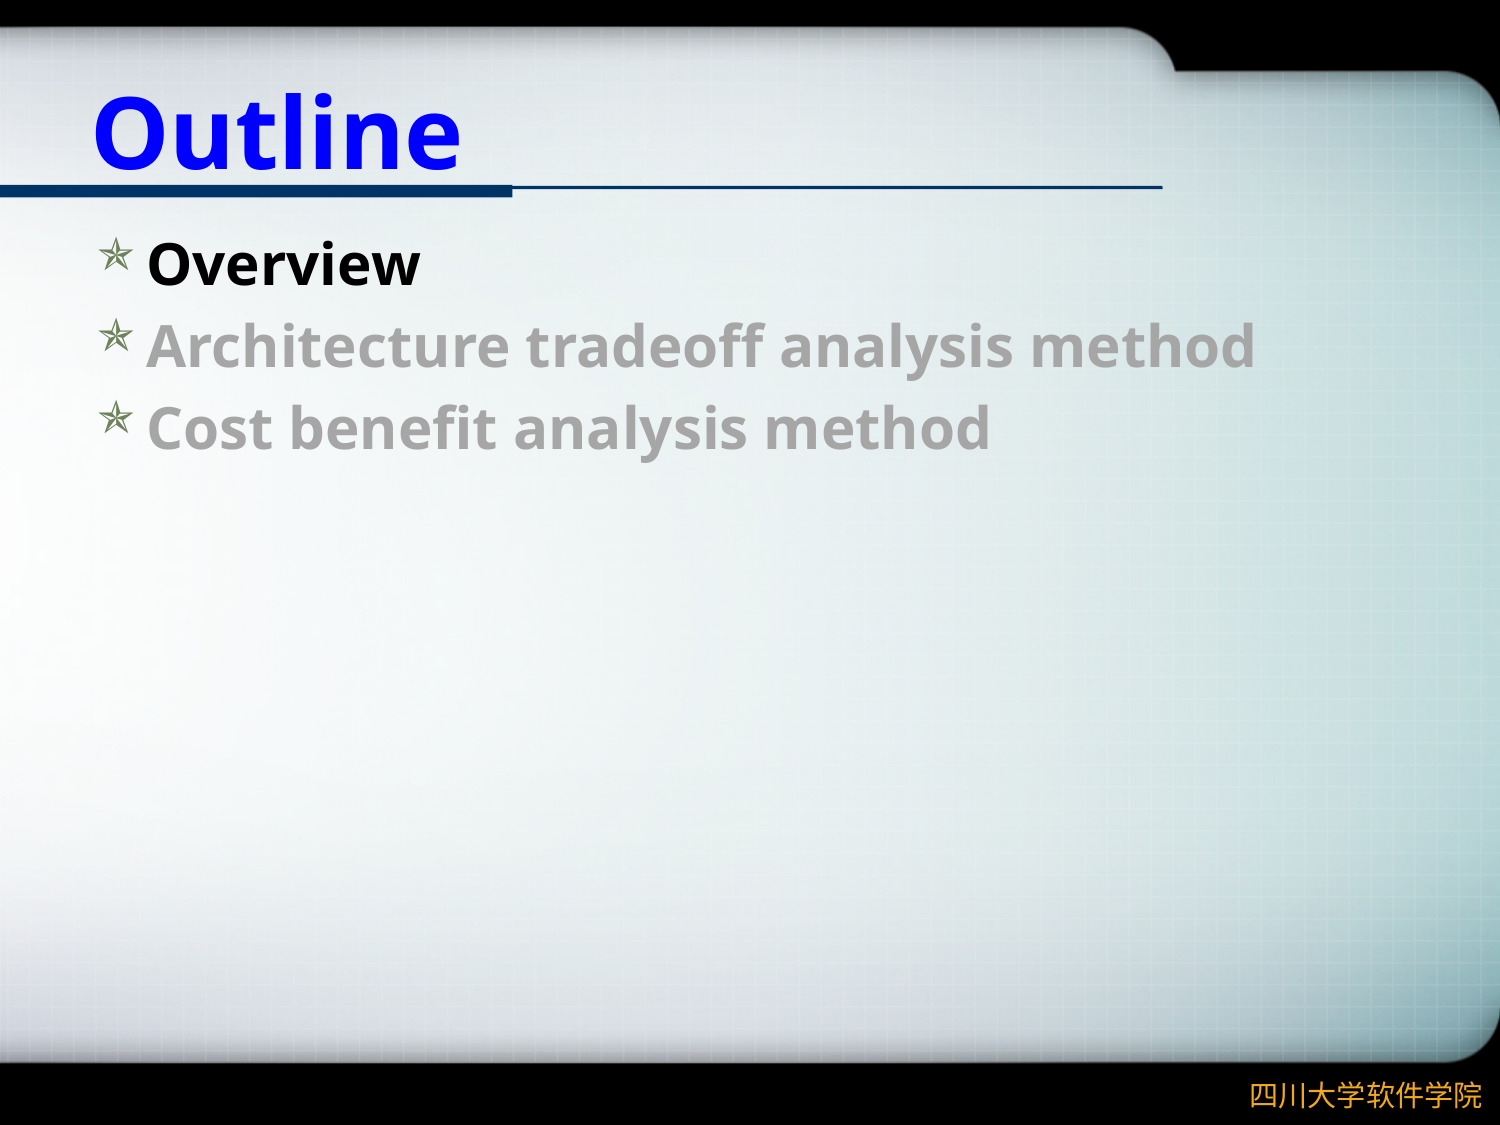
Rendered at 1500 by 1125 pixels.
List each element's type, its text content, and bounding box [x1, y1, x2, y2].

picture [0, 0, 1500, 1125]
title Outline [75, 78, 1500, 180]
list Overview Architecture tradeoff analysis method Cost benefit analysis method [75, 219, 1447, 1083]
